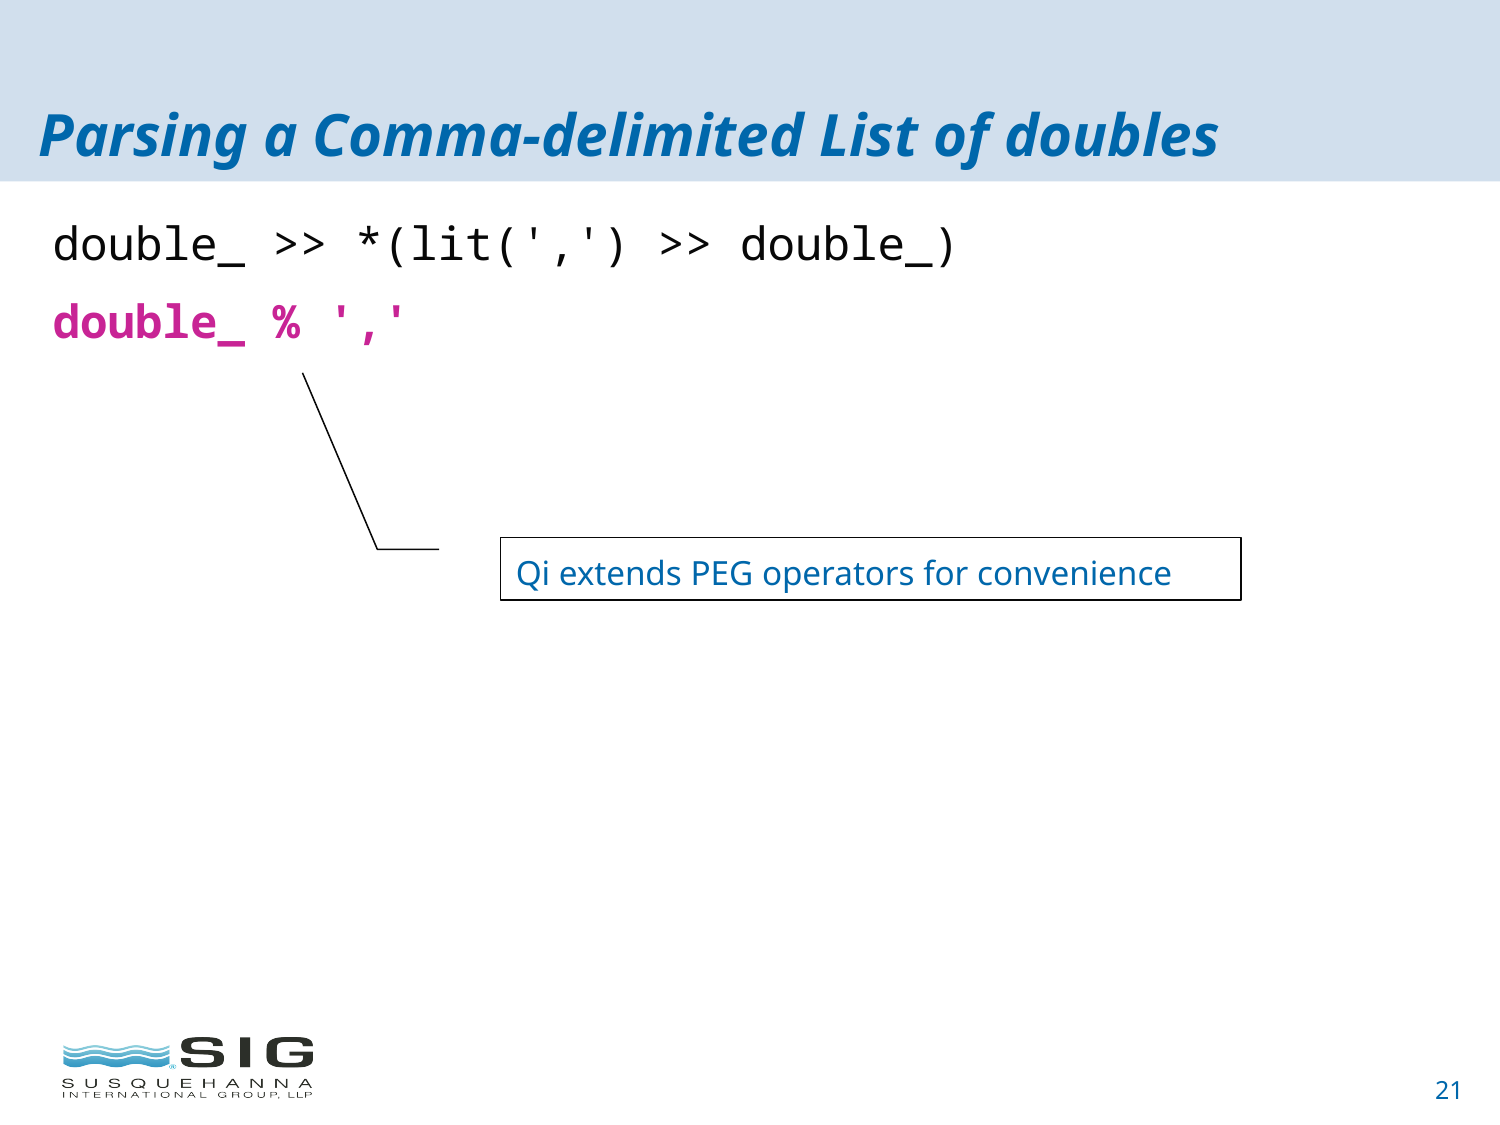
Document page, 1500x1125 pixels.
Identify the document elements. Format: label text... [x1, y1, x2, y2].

slide_number 21 [1384, 1067, 1479, 1110]
picture [62, 1037, 313, 1099]
list double_ >> *(lit(',') >> double_) double_ % ',' [37, 200, 1472, 996]
title Parsing a Comma-delimited List of doubles [37, 21, 1470, 172]
text_box Qi extends PEG operators for convenience [500, 537, 1241, 601]
